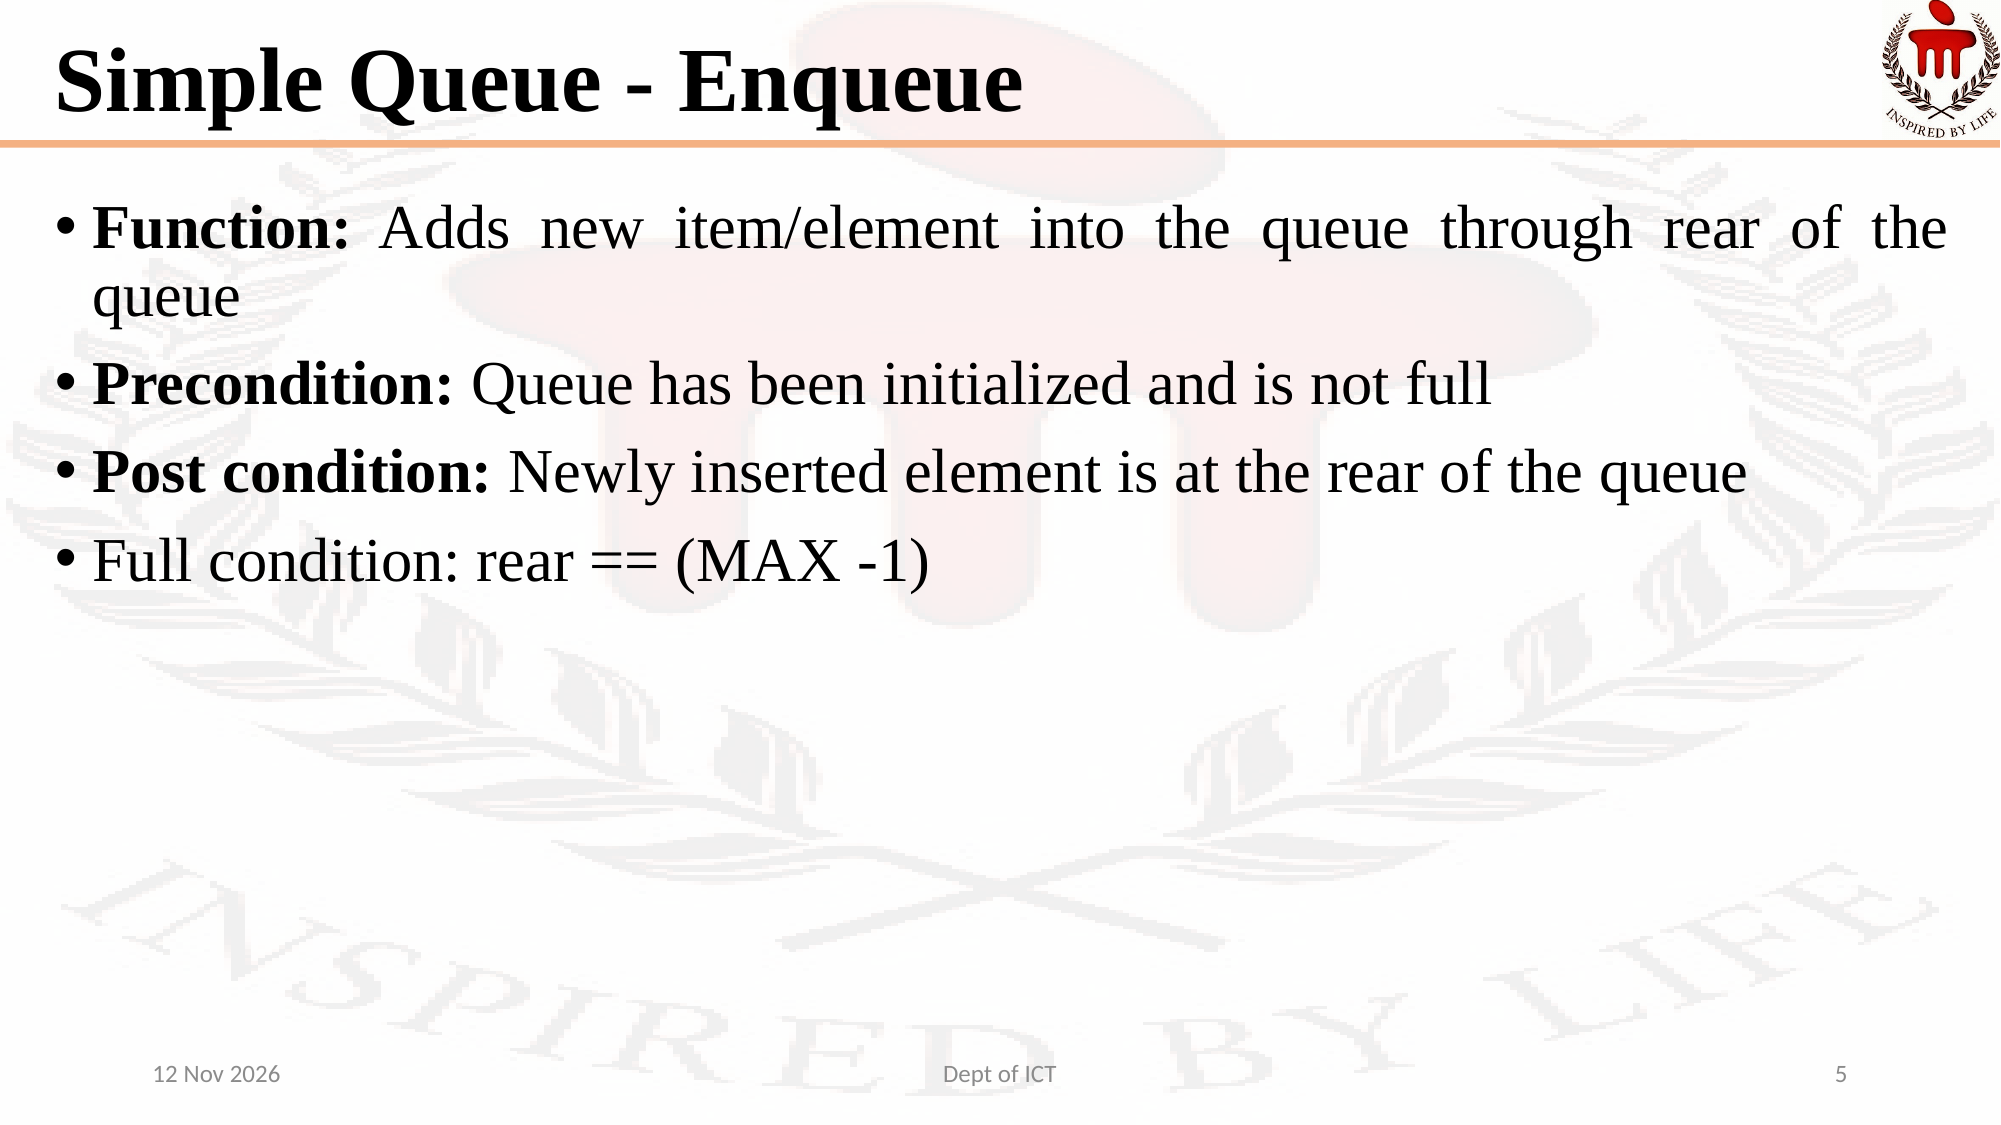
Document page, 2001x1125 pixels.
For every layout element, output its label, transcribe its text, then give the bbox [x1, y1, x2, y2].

slide_number 23-Sep-22 [137, 1042, 588, 1103]
picture [1882, 0, 2000, 140]
footer Dept of ICT [662, 1042, 1338, 1103]
slide_number 5 [1412, 1042, 1863, 1103]
title Simple Queue - Enqueue [39, 22, 1863, 141]
list Function: Adds new item/element into the queue through rear of the queue Precondition: Queue has been initialized and is not full Post condition: Newly inserted element is at the rear of the queue Full condition: rear == (MAX -1) [39, 187, 1965, 1029]
